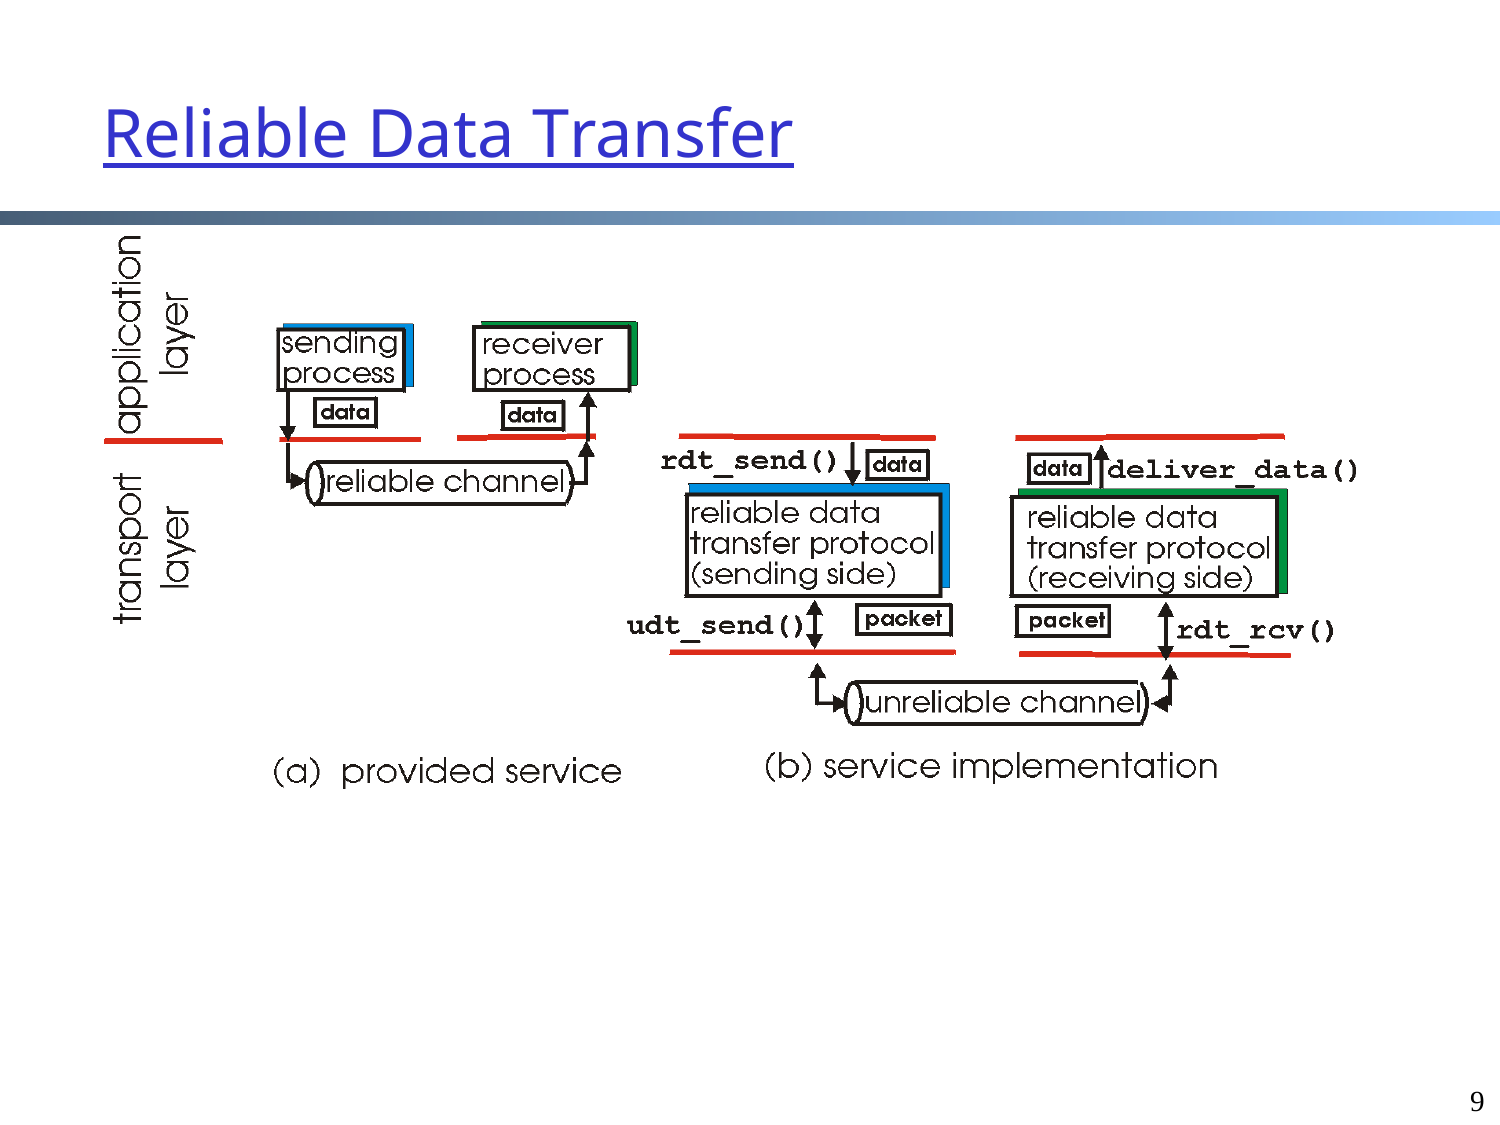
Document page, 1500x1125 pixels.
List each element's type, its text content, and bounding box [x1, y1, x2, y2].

slide_number 40 [1424, 212, 1428, 224]
picture [104, 236, 1356, 790]
title Reliable Data Transfer [87, 37, 1363, 225]
slide_number 9 [1150, 1049, 1500, 1125]
